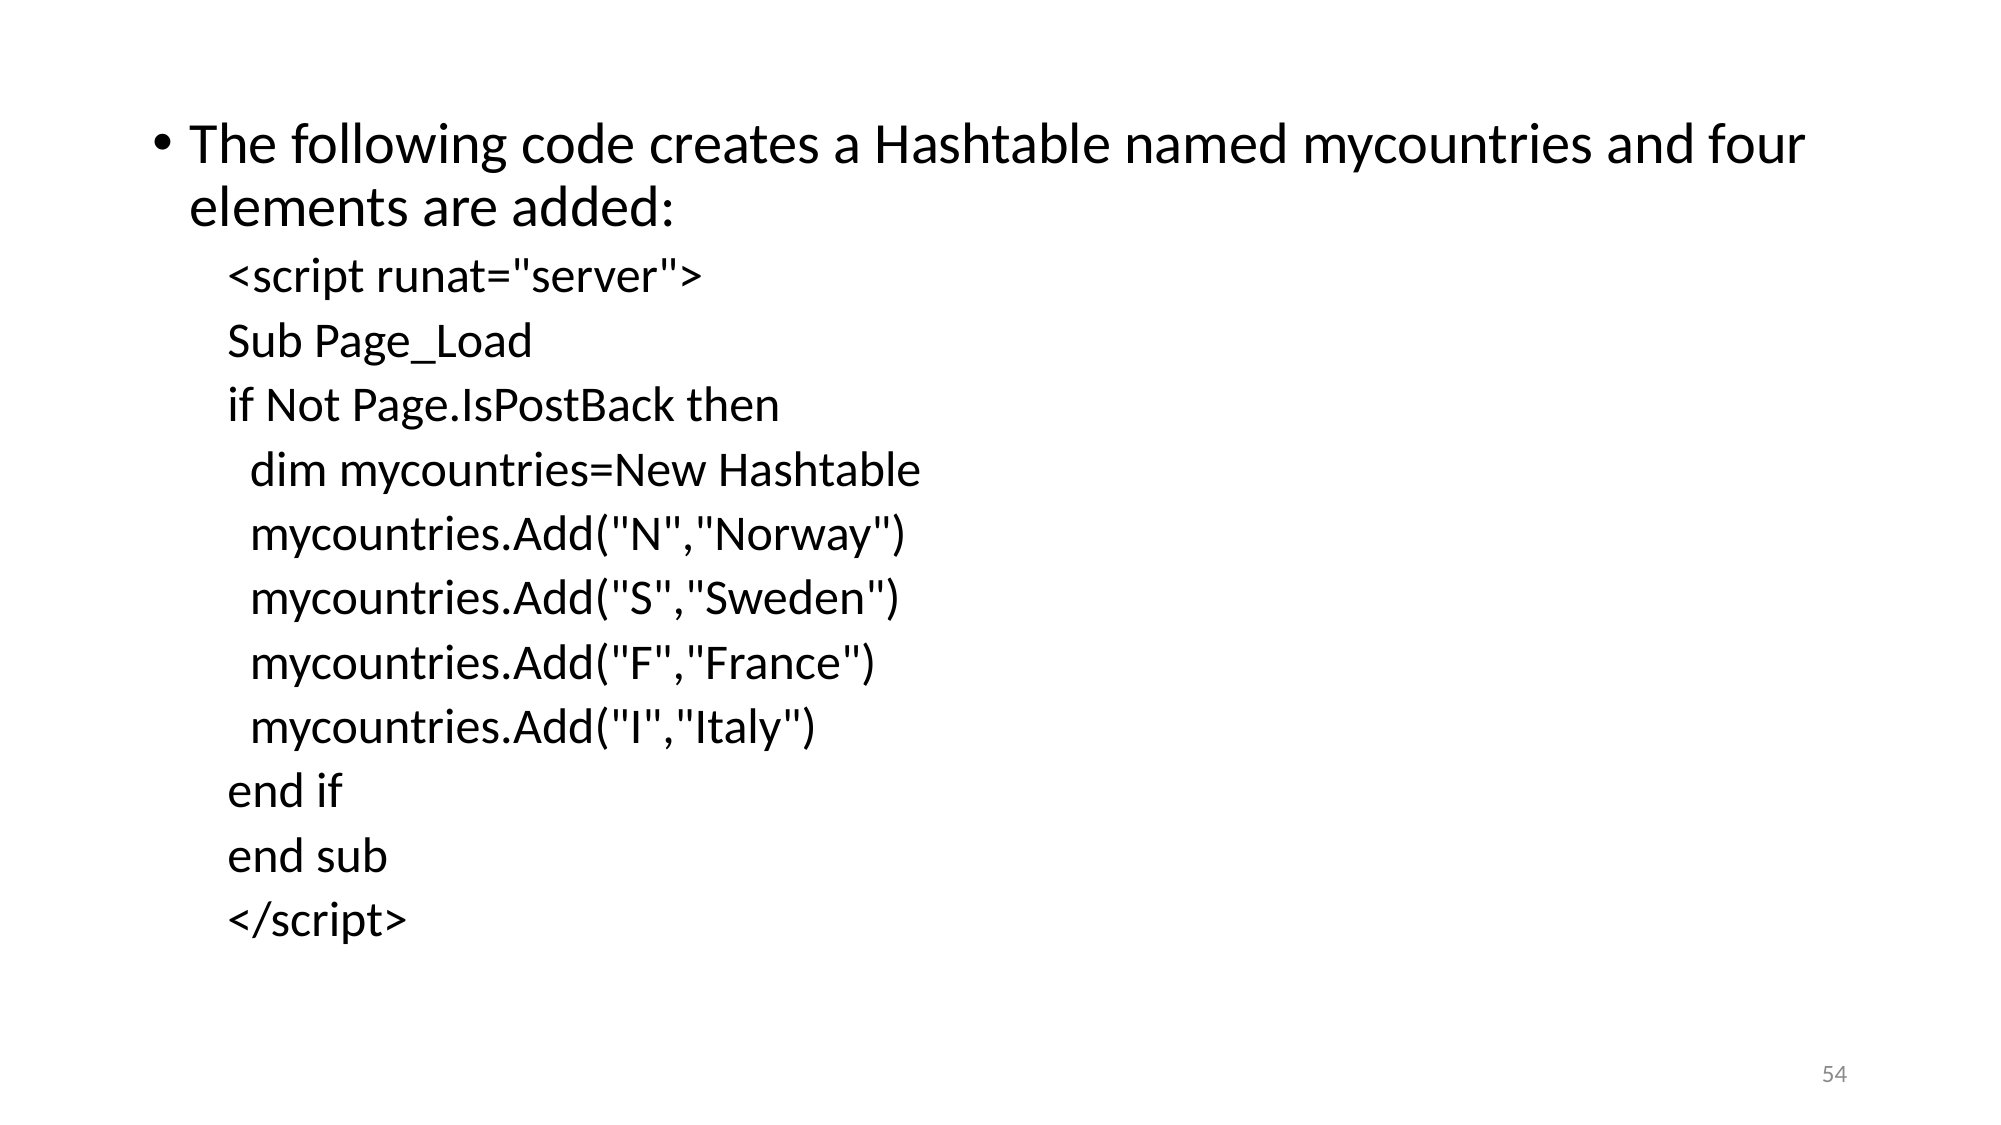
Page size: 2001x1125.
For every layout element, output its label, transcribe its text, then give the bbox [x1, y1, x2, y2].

list The following code creates a Hashtable named mycountries and four elements are added: <script runat="server"> Sub Page_Load if Not Page.IsPostBack then dim mycountries=New Hashtable mycountries.Add("N","Norway") mycountries.Add("S","Sweden") mycountries.Add("F","France") mycountries.Add("I","Italy") end if end sub </script> [137, 106, 1863, 1014]
slide_number 54 [1412, 1042, 1863, 1103]
